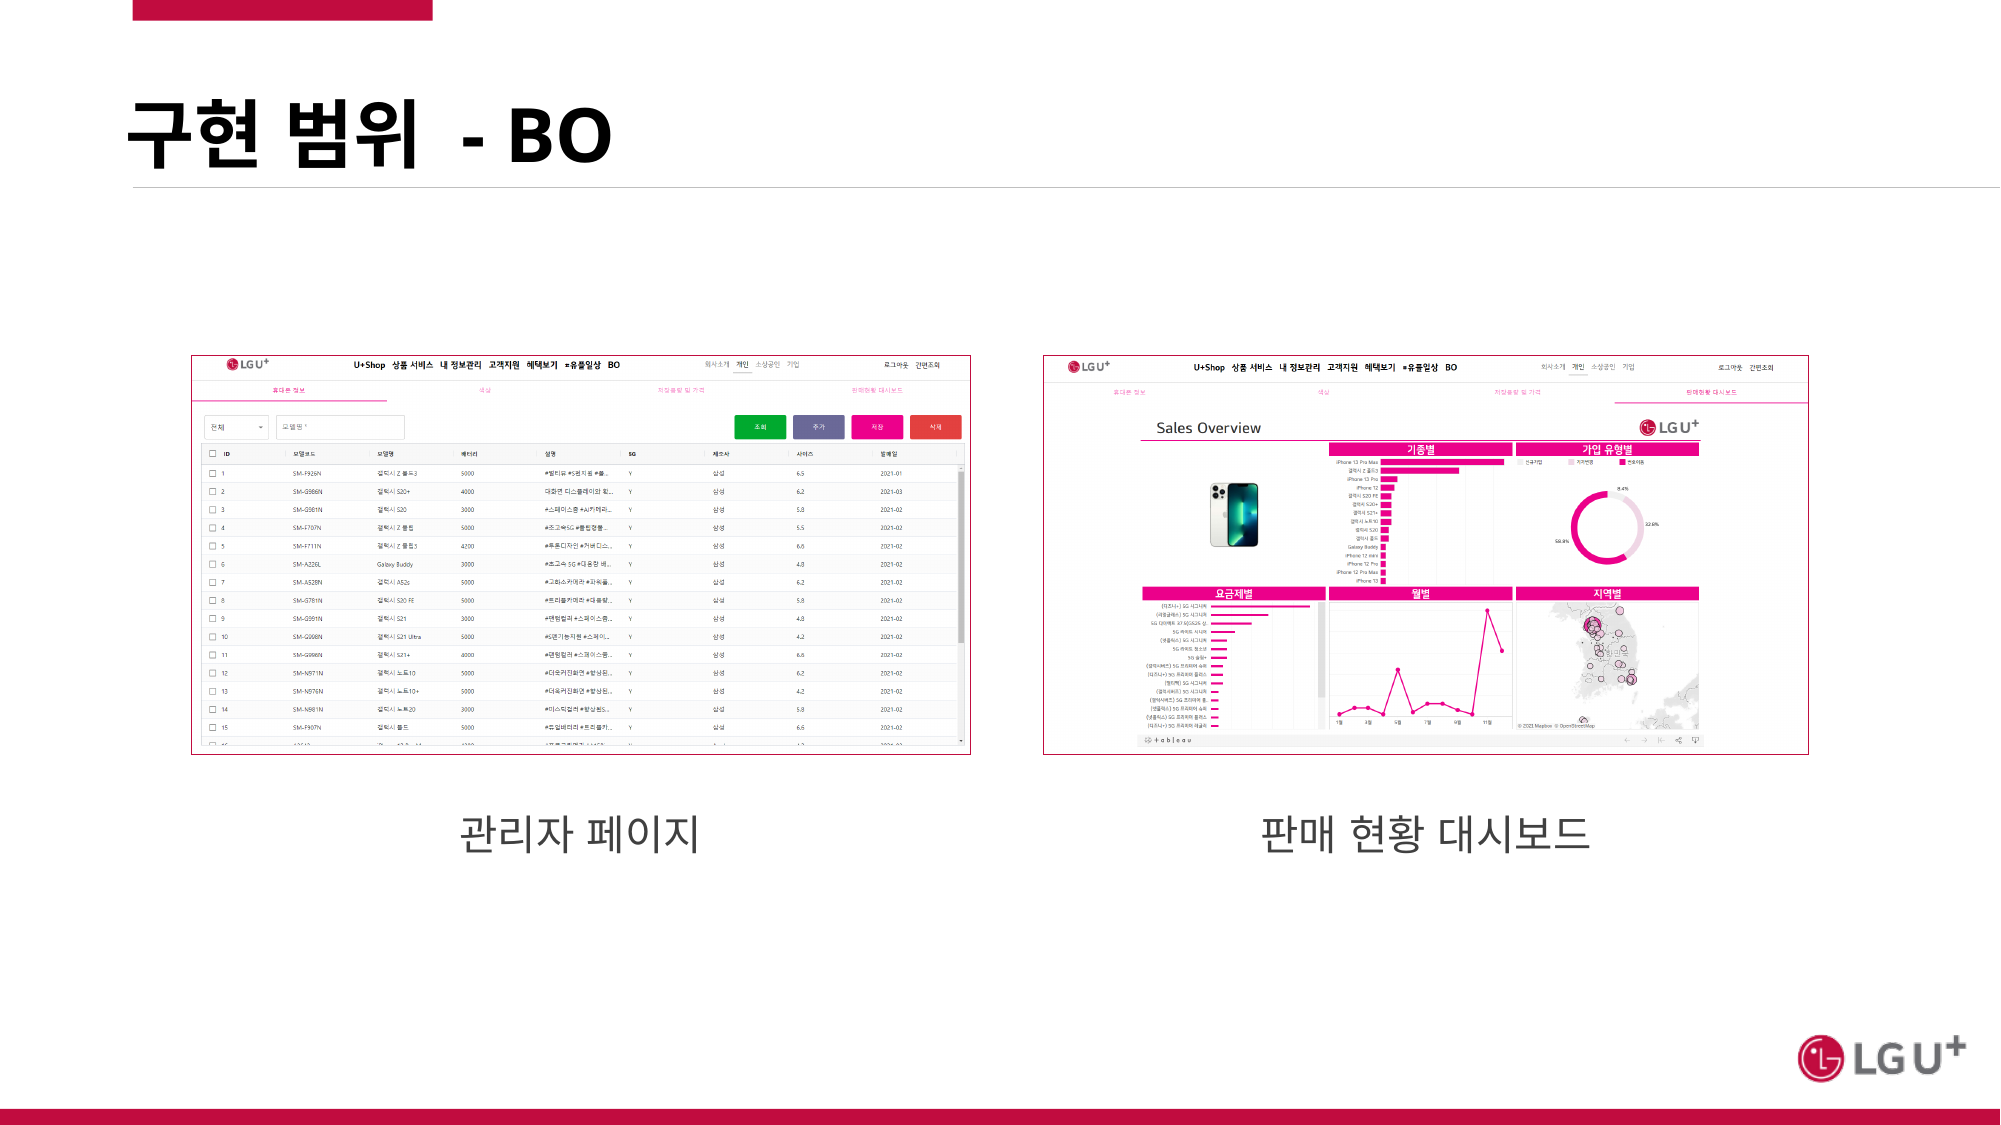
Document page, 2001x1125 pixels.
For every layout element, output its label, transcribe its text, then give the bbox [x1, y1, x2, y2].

picture [1797, 1034, 1967, 1083]
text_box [1043, 355, 1809, 868]
text_box [132, 0, 434, 22]
text_box [0, 1108, 2000, 1125]
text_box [191, 355, 971, 868]
text_box 구현 범위 - BO [110, 80, 631, 186]
